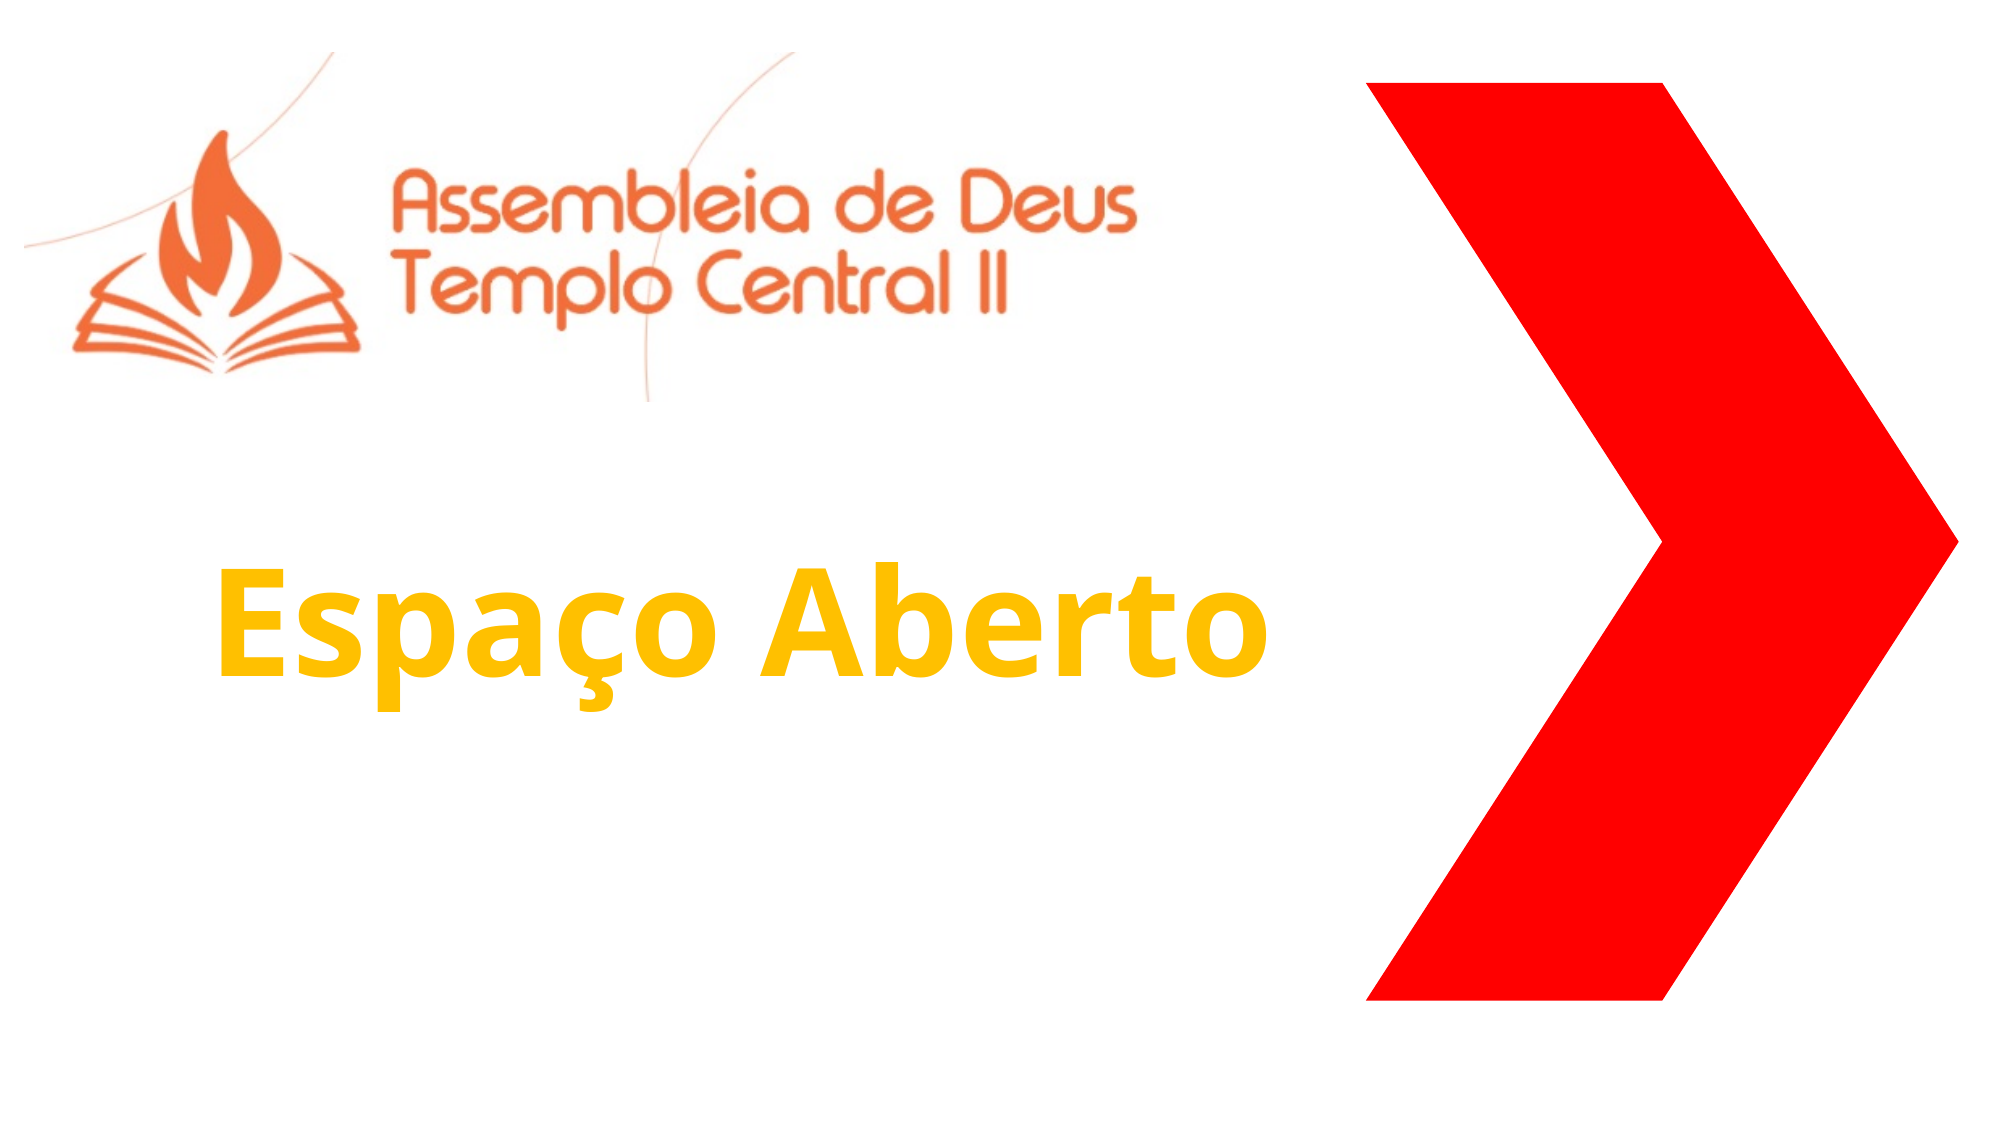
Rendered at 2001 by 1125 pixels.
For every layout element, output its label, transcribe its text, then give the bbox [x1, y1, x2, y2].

text_box Espaço Aberto [193, 518, 1290, 714]
text_box [1363, 81, 1960, 1002]
picture [24, 52, 1197, 402]
